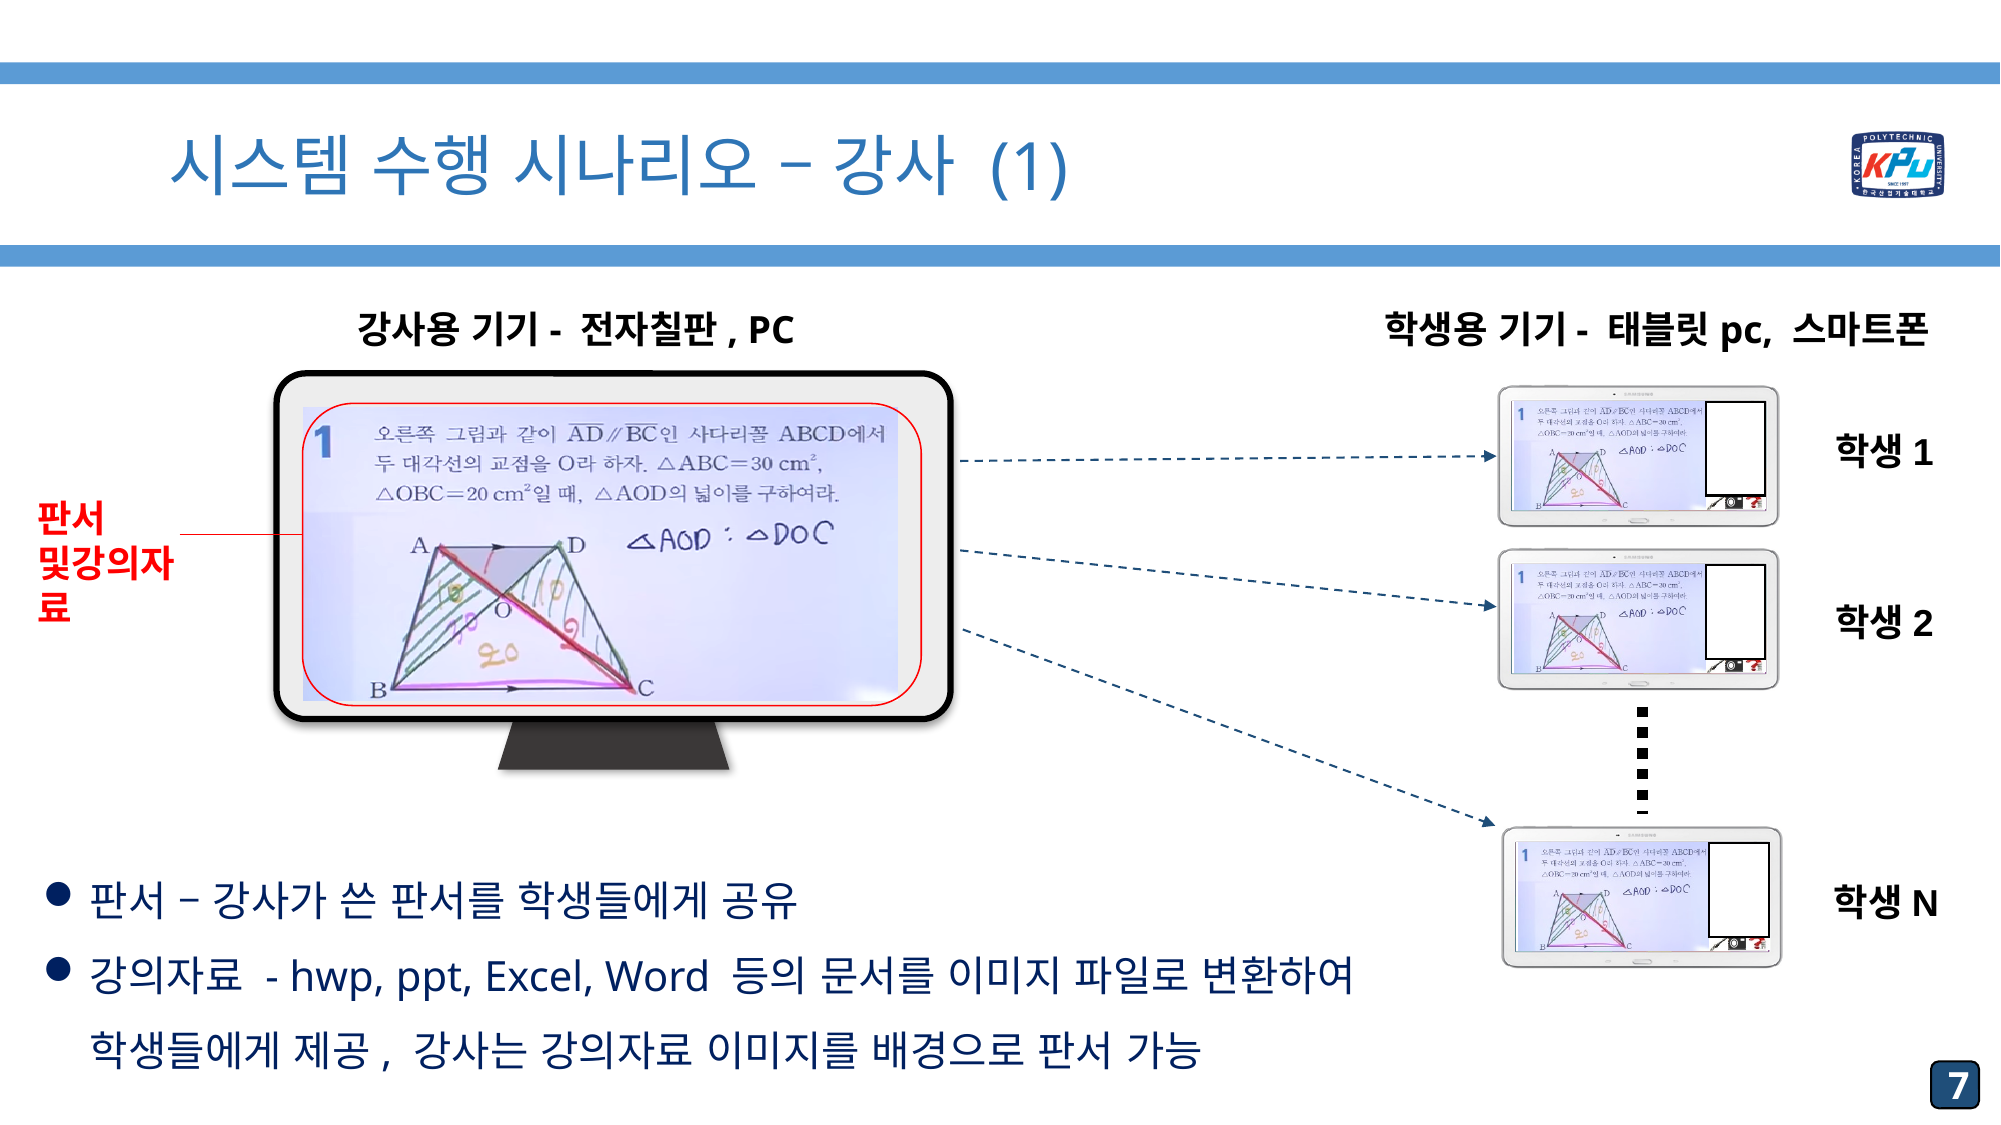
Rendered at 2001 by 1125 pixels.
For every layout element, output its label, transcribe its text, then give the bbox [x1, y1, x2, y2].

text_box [960, 550, 1497, 607]
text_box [962, 629, 1496, 826]
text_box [960, 456, 1497, 461]
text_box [276, 373, 951, 770]
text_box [1496, 384, 1984, 969]
text_box 강사용 기기- 전자칠판, PC [342, 298, 866, 359]
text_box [0, 62, 2000, 267]
text_box 7 [1930, 1060, 1981, 1110]
text_box 학생용 기기- 태블릿pc, 스마트폰 [1369, 298, 1983, 359]
text_box 판서 및강의자료 [22, 487, 215, 638]
text_box 판서 – 강사가 쓴 판서를 학생들에게 공유 강의자료 - hwp, ppt, Excel, Word 등의 문서를 이미지 파일로 변환하여 학생들에게 제공, 강사는 강의자료 이미지를 배경으로 판서 가능 [28, 817, 1443, 1083]
